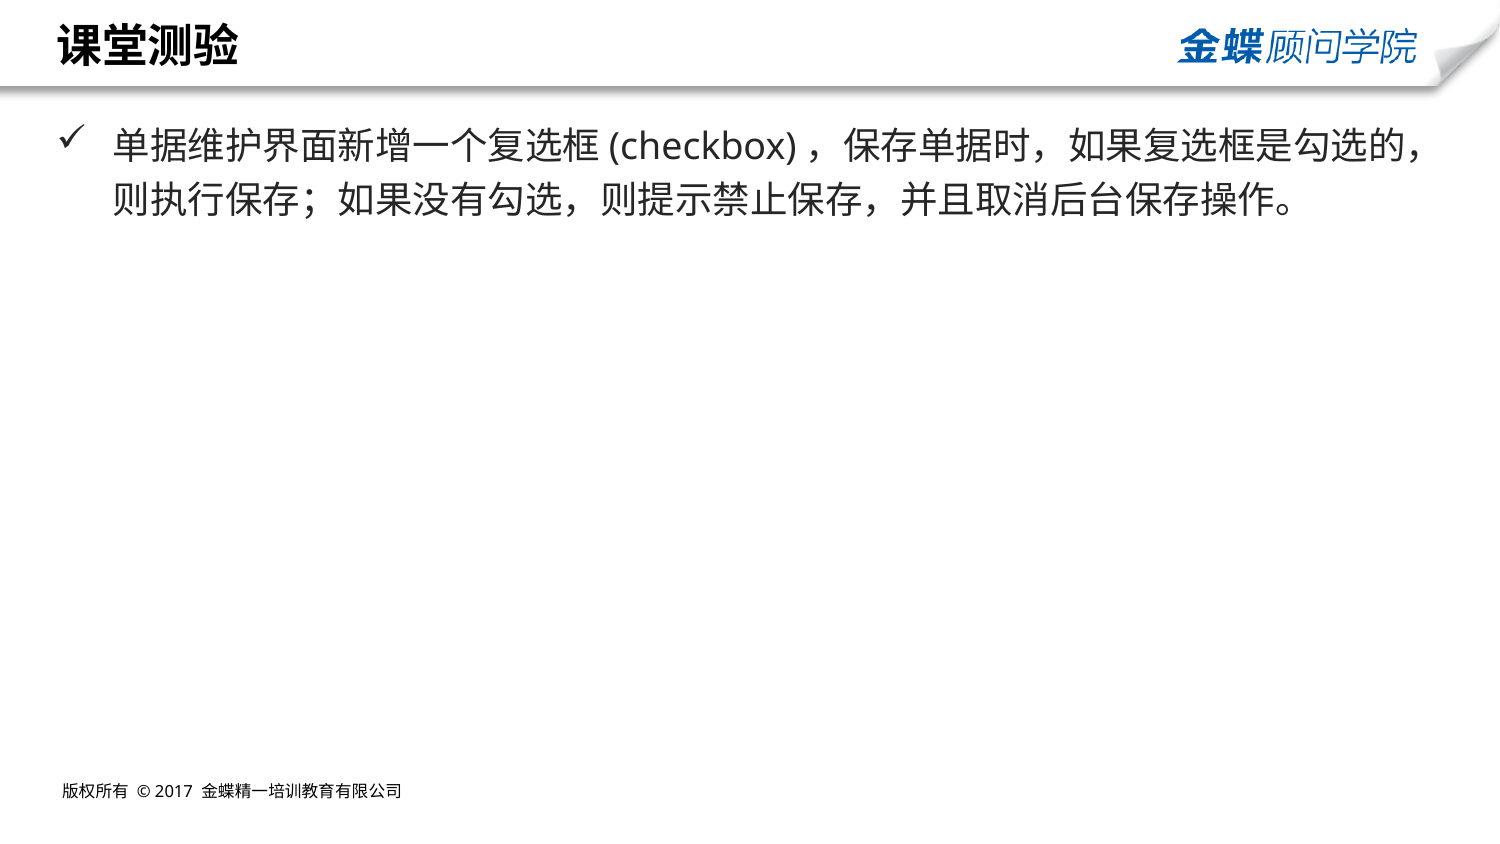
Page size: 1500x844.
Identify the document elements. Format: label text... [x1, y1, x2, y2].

list 单据维护界面新增一个复选框(checkbox)，保存单据时，如果复选框是勾选的，则执行保存；如果没有勾选，则提示禁止保存，并且取消后台保存操作。 [41, 105, 1459, 738]
title 课堂测验 [41, 2, 1336, 86]
picture [0, 0, 1500, 86]
